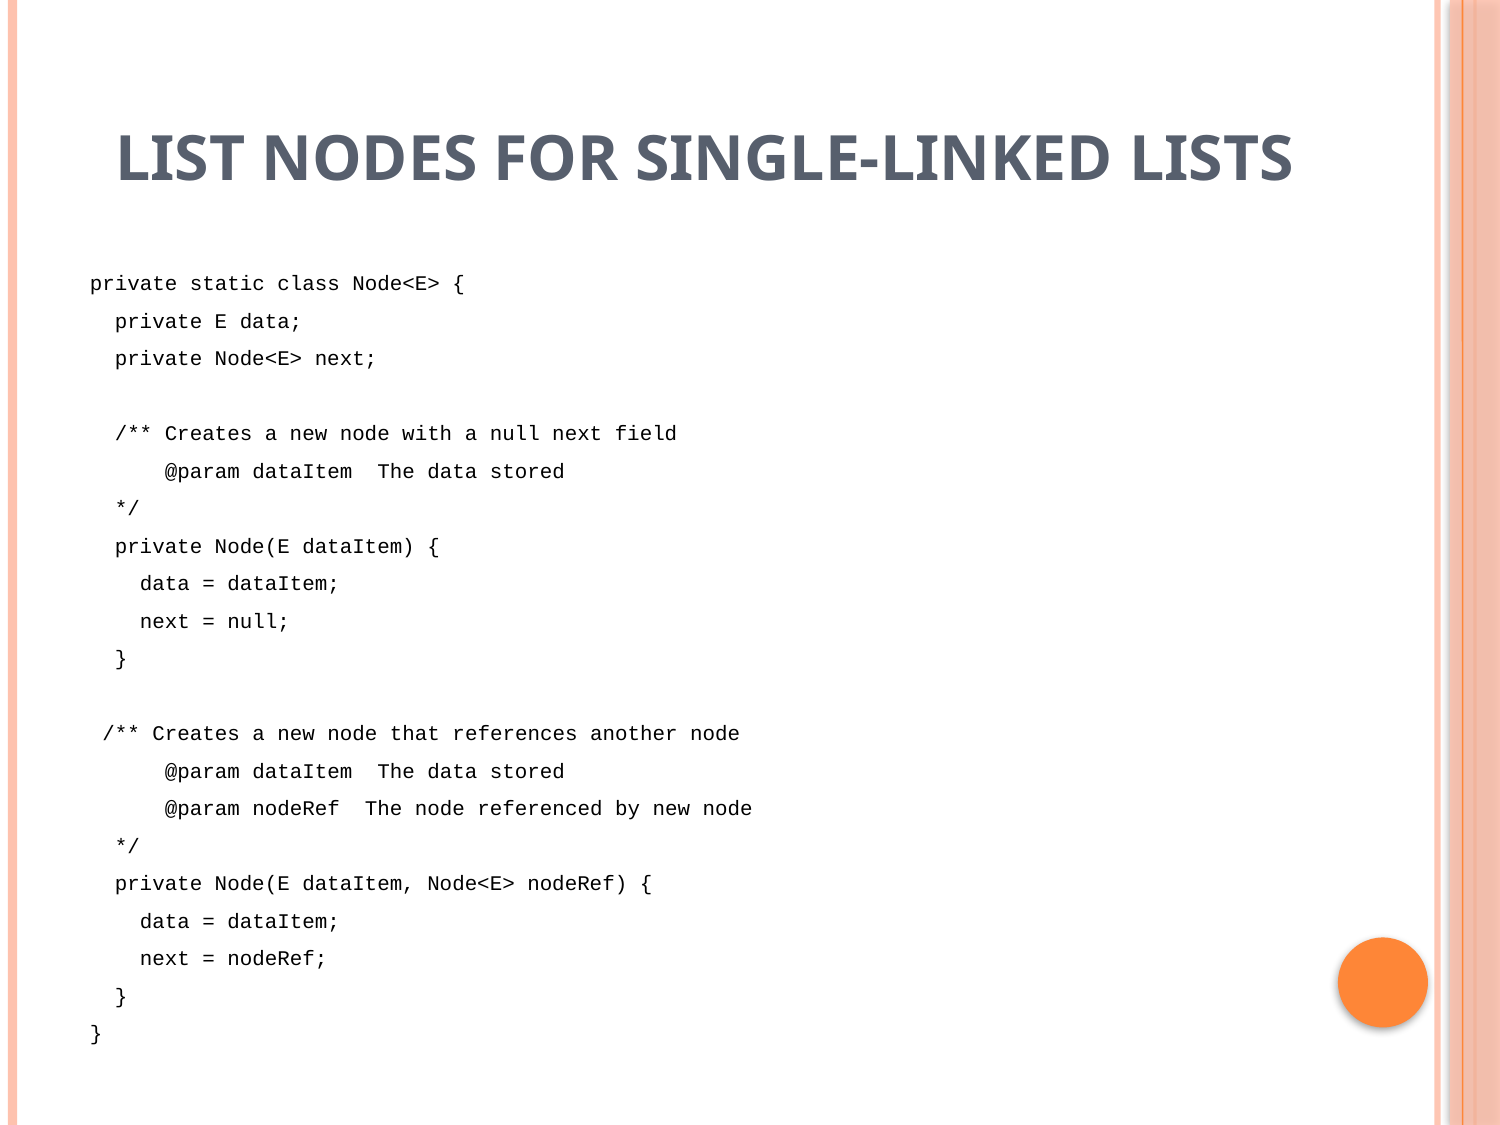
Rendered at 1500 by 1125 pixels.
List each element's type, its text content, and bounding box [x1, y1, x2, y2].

title List Nodes for Single-Linked Lists [100, 37, 1438, 200]
list private static class Node<E> { private E data; private Node<E> next; /** Creates a new node with a null next field @param dataItem The data stored */ private Node(E dataItem) { data = dataItem; next = null; } /** Creates a new node that references another node @param dataItem The data stored @param nodeRef The node referenced by new node */ private Node(E dataItem, Node<E> nodeRef) { data = dataItem; next = nodeRef; } } [75, 262, 1425, 1063]
